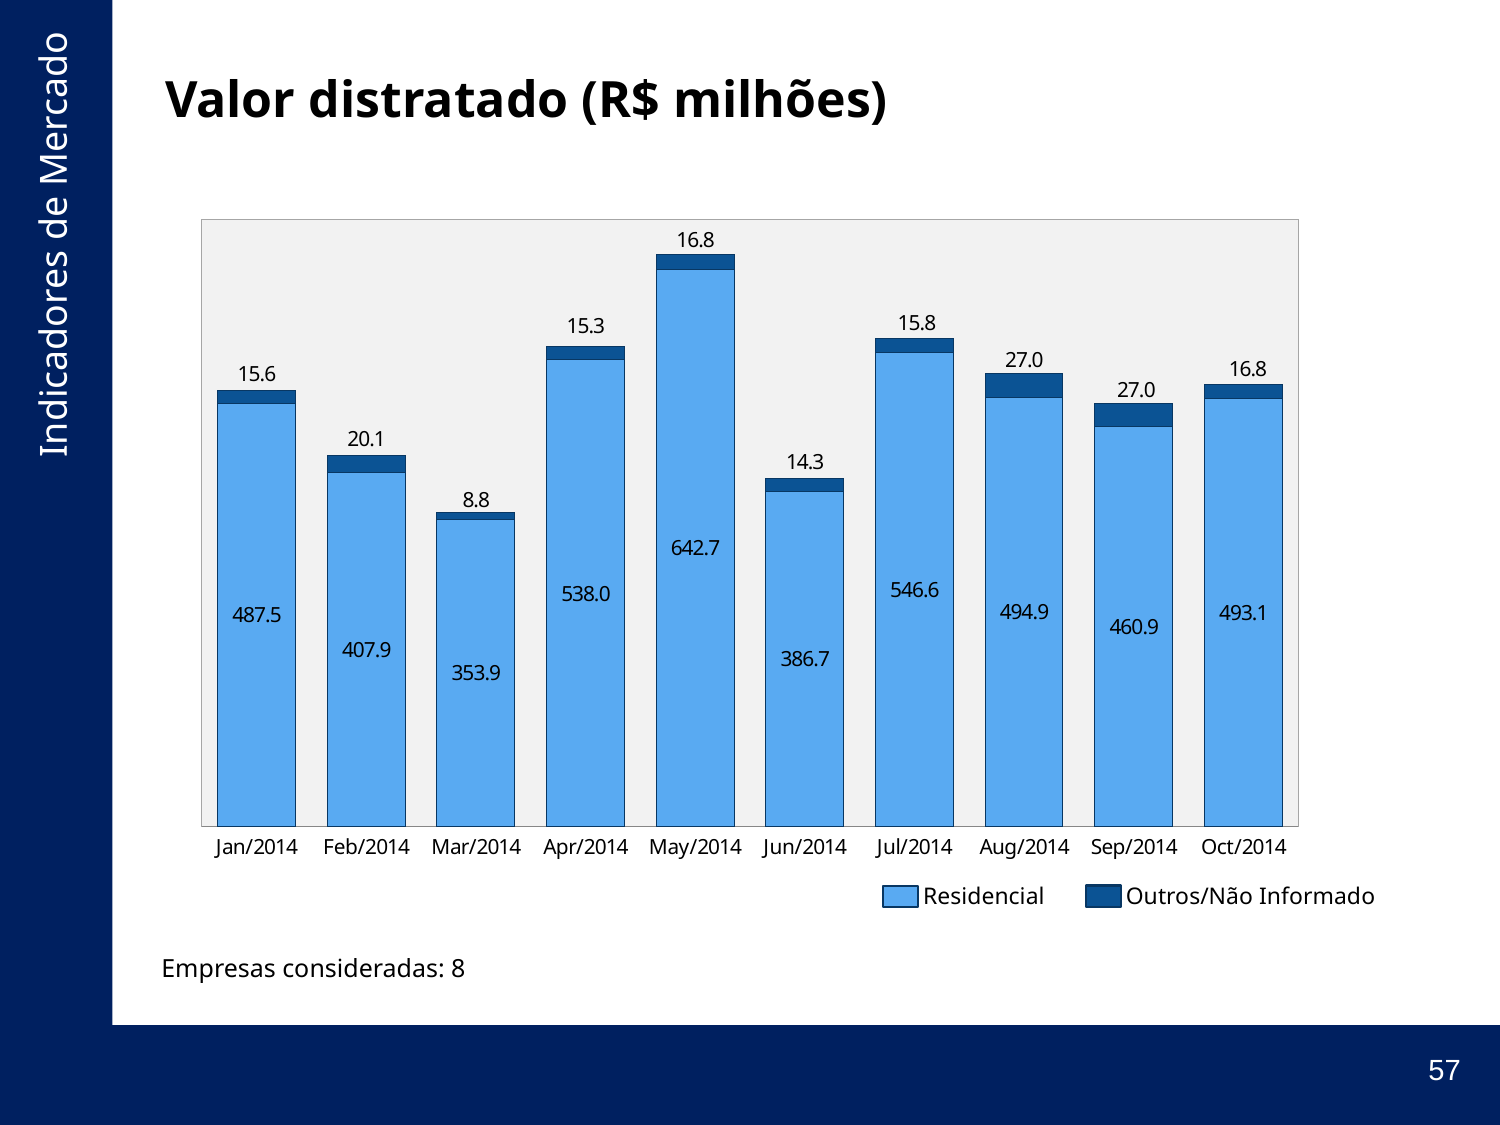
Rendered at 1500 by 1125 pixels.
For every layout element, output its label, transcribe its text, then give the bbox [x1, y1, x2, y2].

chart [178, 205, 1322, 875]
title Valor distratado (R$ milhões) [150, 45, 1425, 150]
slide_number 57 [1338, 1043, 1476, 1104]
text_box [1084, 884, 1111, 909]
text_box Residencial [908, 884, 1111, 917]
text_box Empresas consideradas: 8 [146, 944, 481, 990]
text_box [881, 884, 920, 909]
text_box Outros/Não Informado [1111, 874, 1425, 917]
